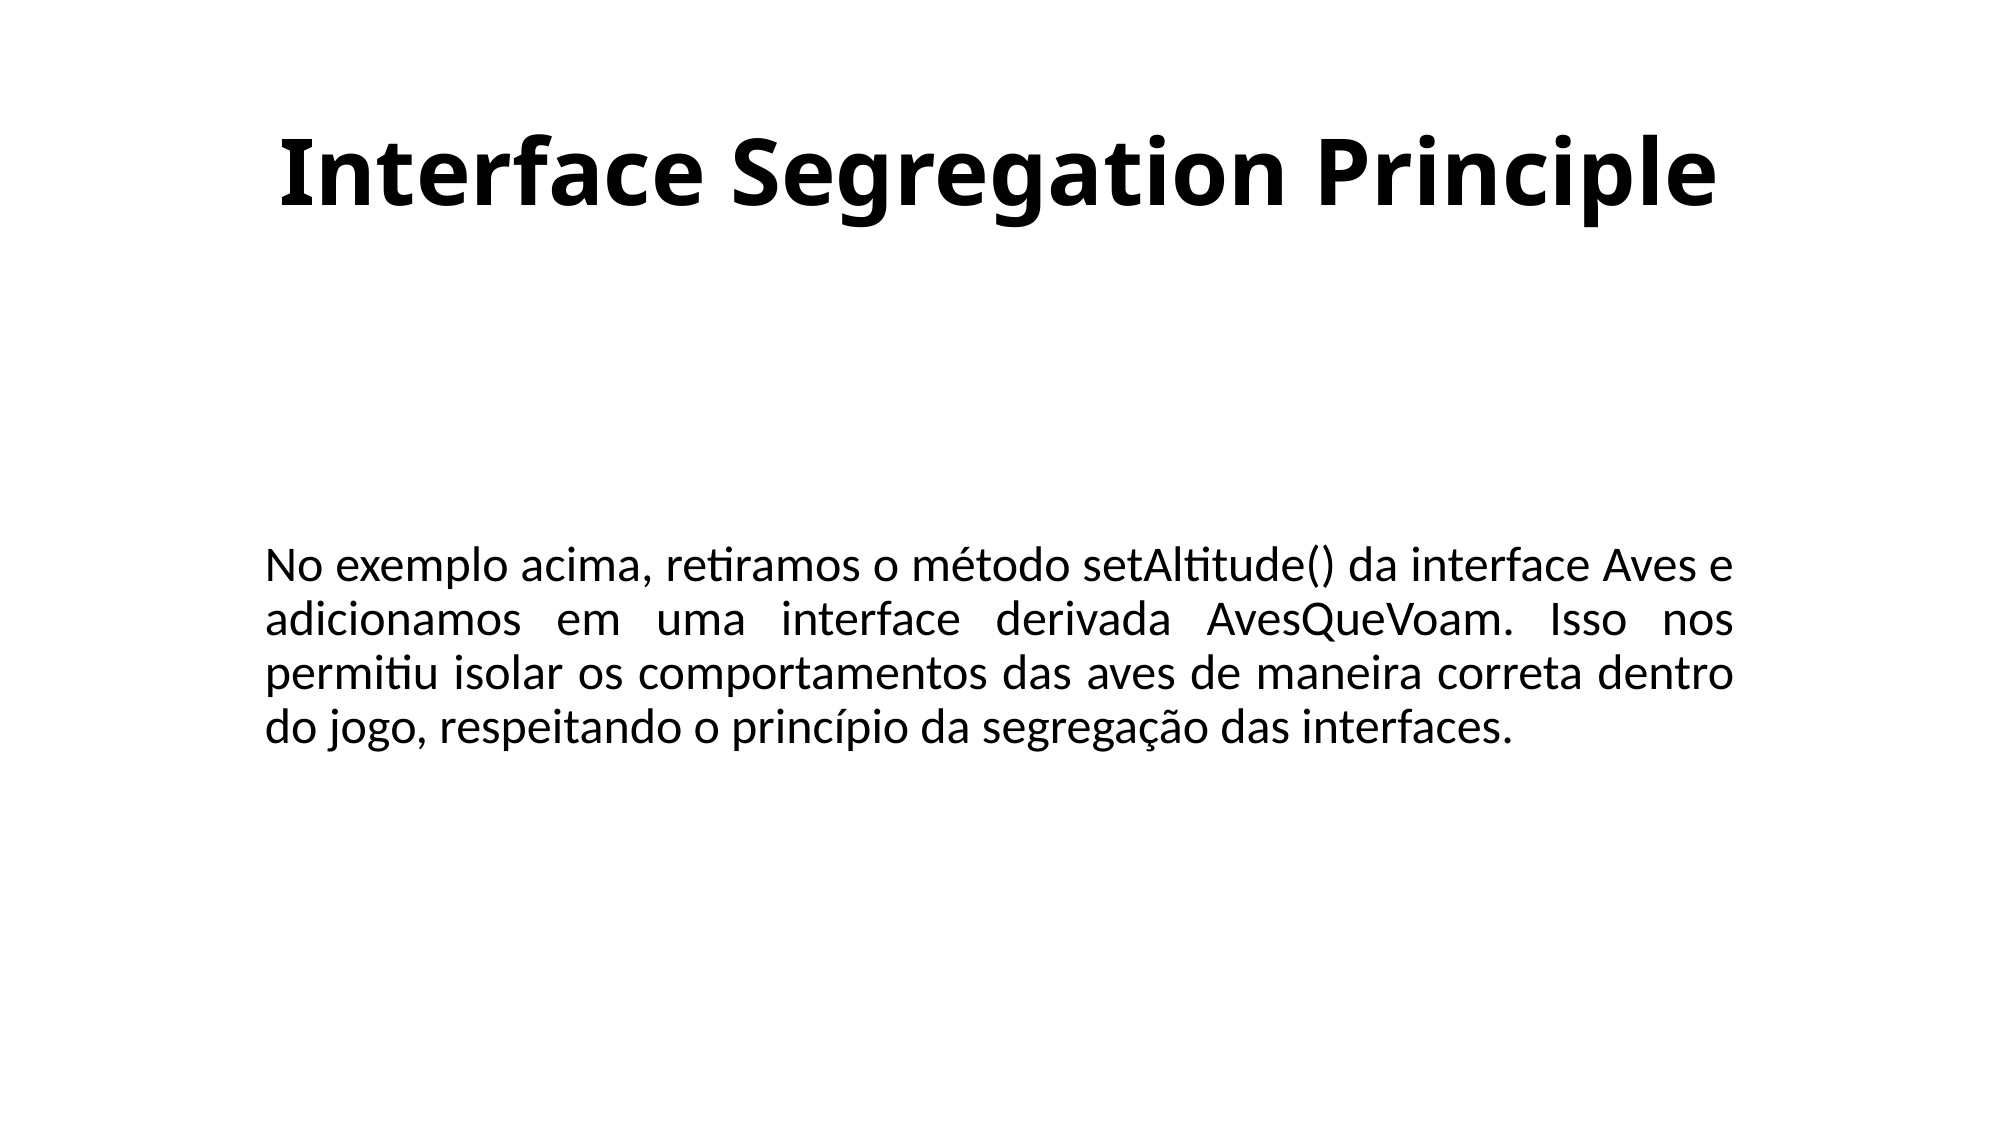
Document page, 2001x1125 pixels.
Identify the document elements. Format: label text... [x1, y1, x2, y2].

subtitle No exemplo acima, retiramos o método setAltitude() da interface Aves e adicionamos em uma interface derivada AvesQueVoam. Isso nos permitiu isolar os comportamentos das aves de maneira correta dentro do jogo, respeitando o princípio da segregação das interfaces. [249, 530, 1750, 803]
title Interface Segregation Principle [249, 66, 1750, 233]
